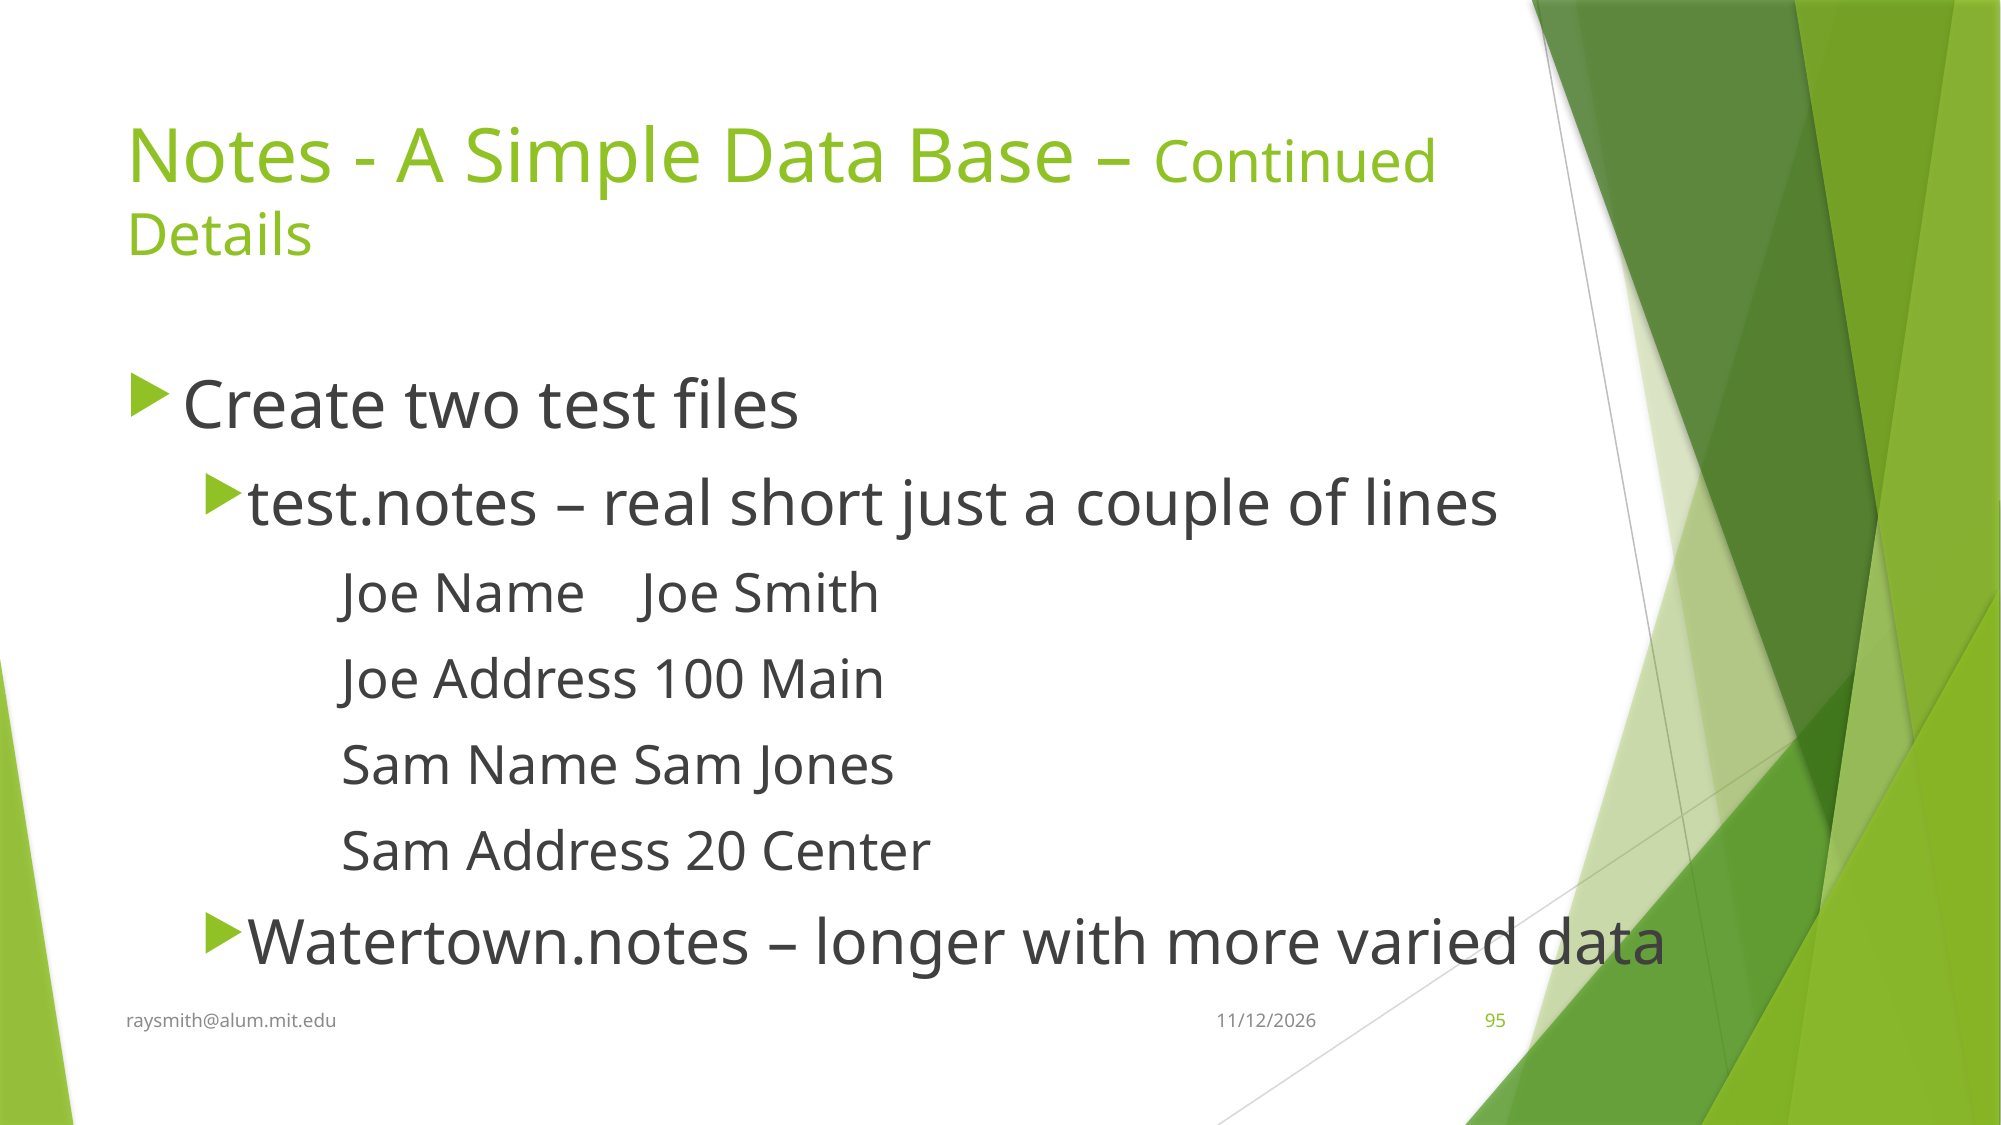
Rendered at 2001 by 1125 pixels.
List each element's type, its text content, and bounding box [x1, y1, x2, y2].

list Create two test files test.notes – real short just a couple of lines Joe Name Joe Smith Joe Address 100 Main Sam Name Sam Jones Sam Address 20 Center Watertown.notes – longer with more varied data [111, 354, 1722, 992]
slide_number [1181, 991, 1332, 1051]
title Notes - A Simple Data Base – Continued Details [111, 99, 1522, 317]
footer raysmith@alum.mit.edu [111, 991, 1145, 1051]
slide_number 95 [1409, 991, 1522, 1051]
